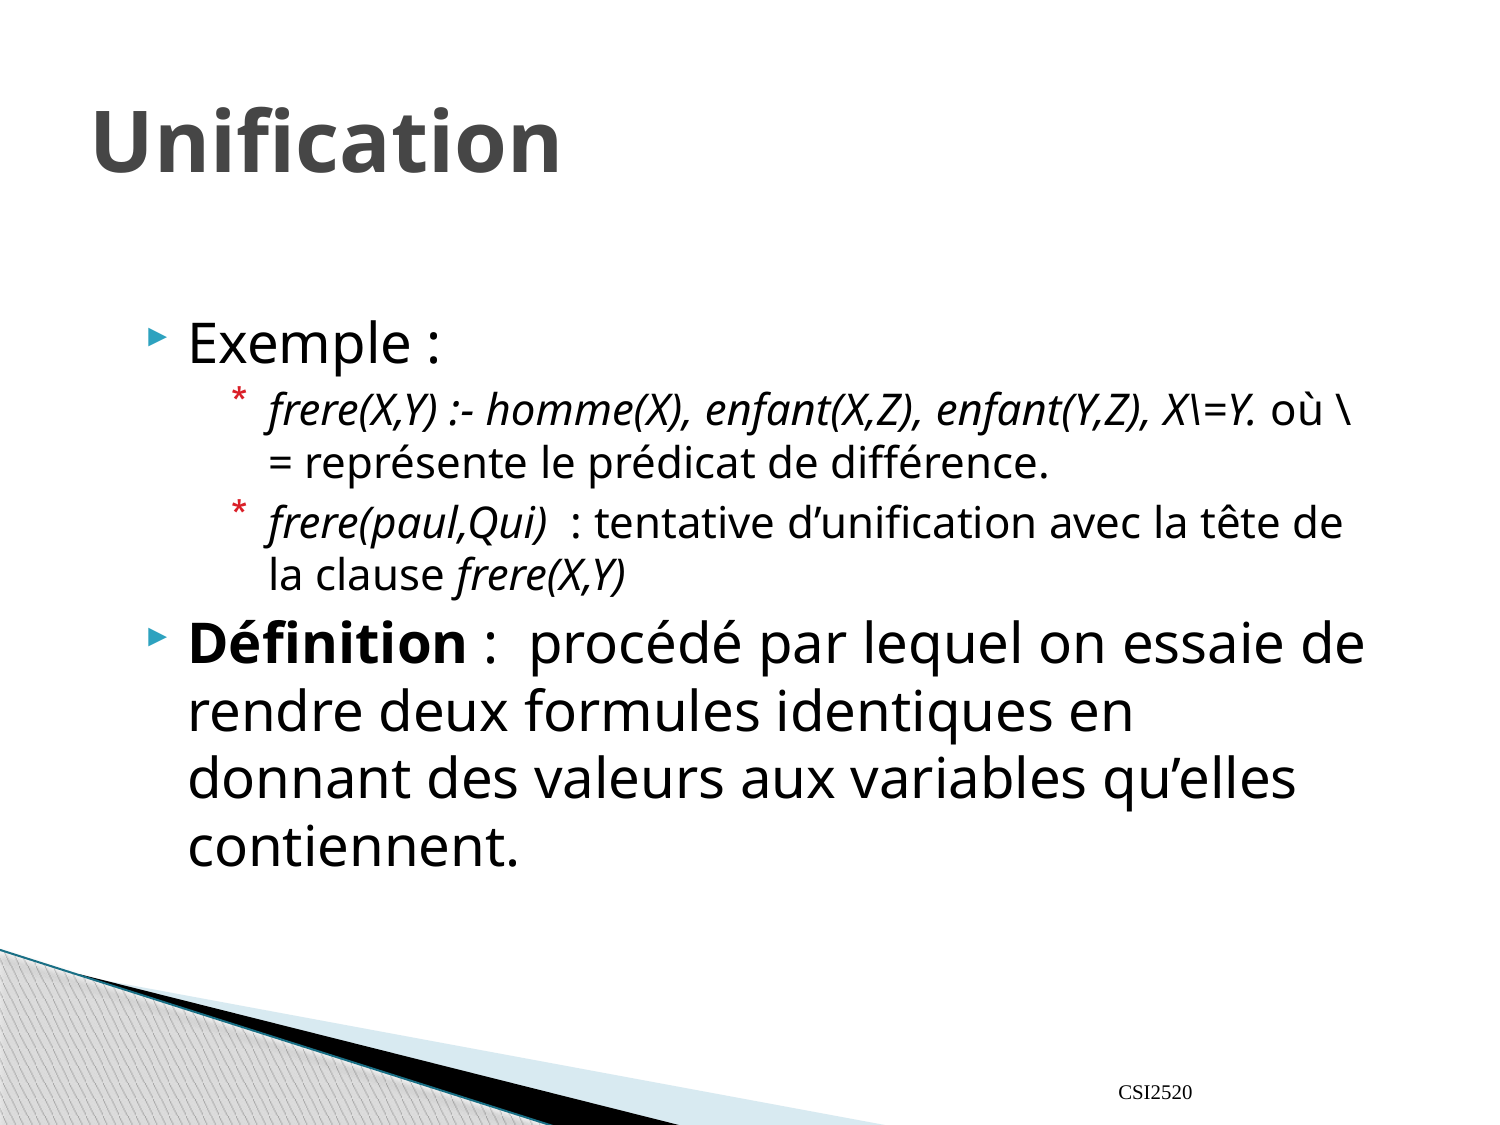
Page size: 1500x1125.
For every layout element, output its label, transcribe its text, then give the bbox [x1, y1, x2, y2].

title Unification [75, 45, 1425, 233]
list Exemple : frere(X,Y) :- homme(X), enfant(X,Z), enfant(Y,Z), X\=Y. où \= représente le prédicat de différence. frere(paul,Qui) : tentative d’unification avec la tête de la clause frere(X,Y) Définition : procédé par lequel on essaie de rendre deux formules identiques en donnant des valeurs aux variables qu’elles contiennent. [112, 299, 1388, 988]
slide_number CSI2520 [1103, 1051, 1419, 1112]
